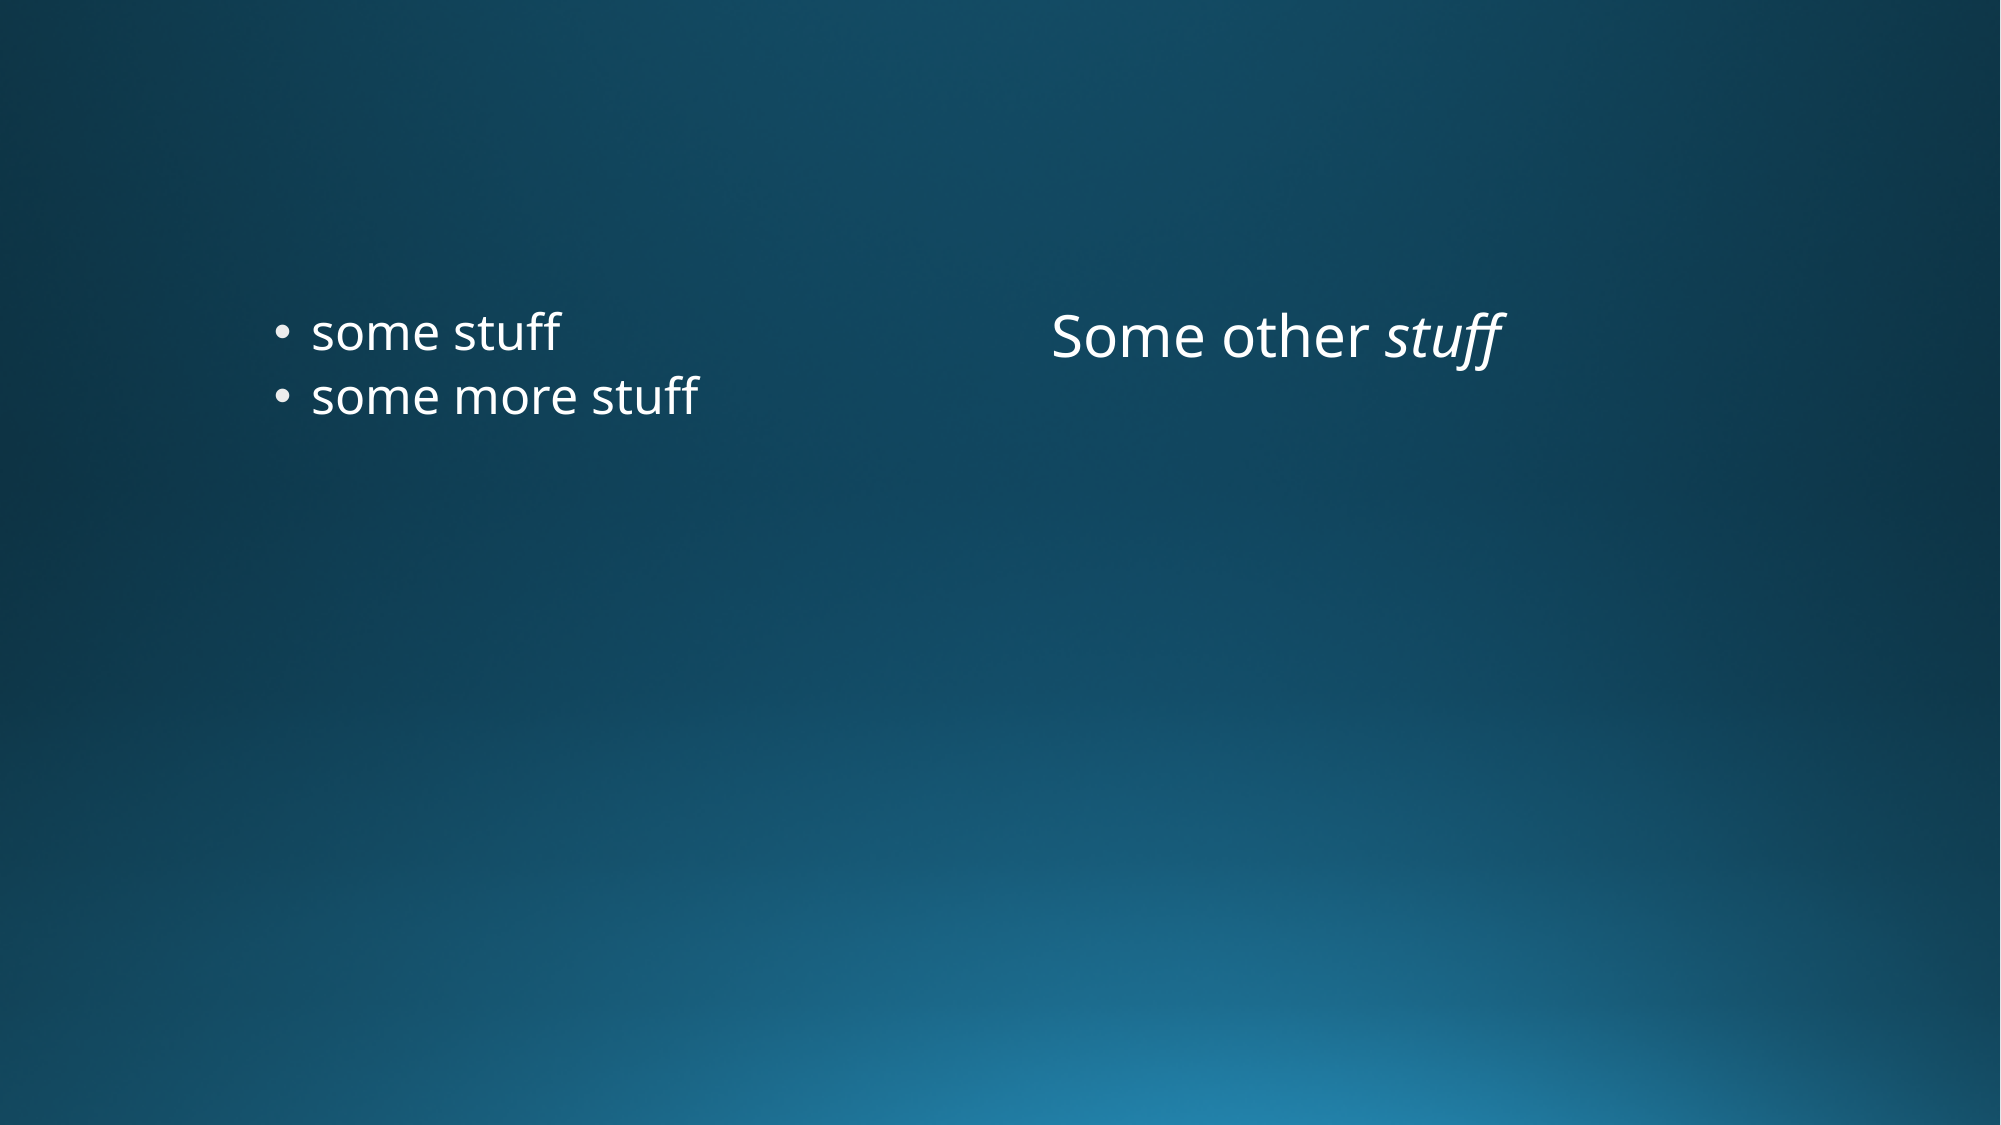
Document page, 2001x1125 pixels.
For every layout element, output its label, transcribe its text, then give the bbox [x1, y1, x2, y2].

list Some other stuff [1036, 299, 1863, 1014]
picture [0, 0, 2001, 1125]
list some stuff some more stuff [183, 299, 1009, 1014]
